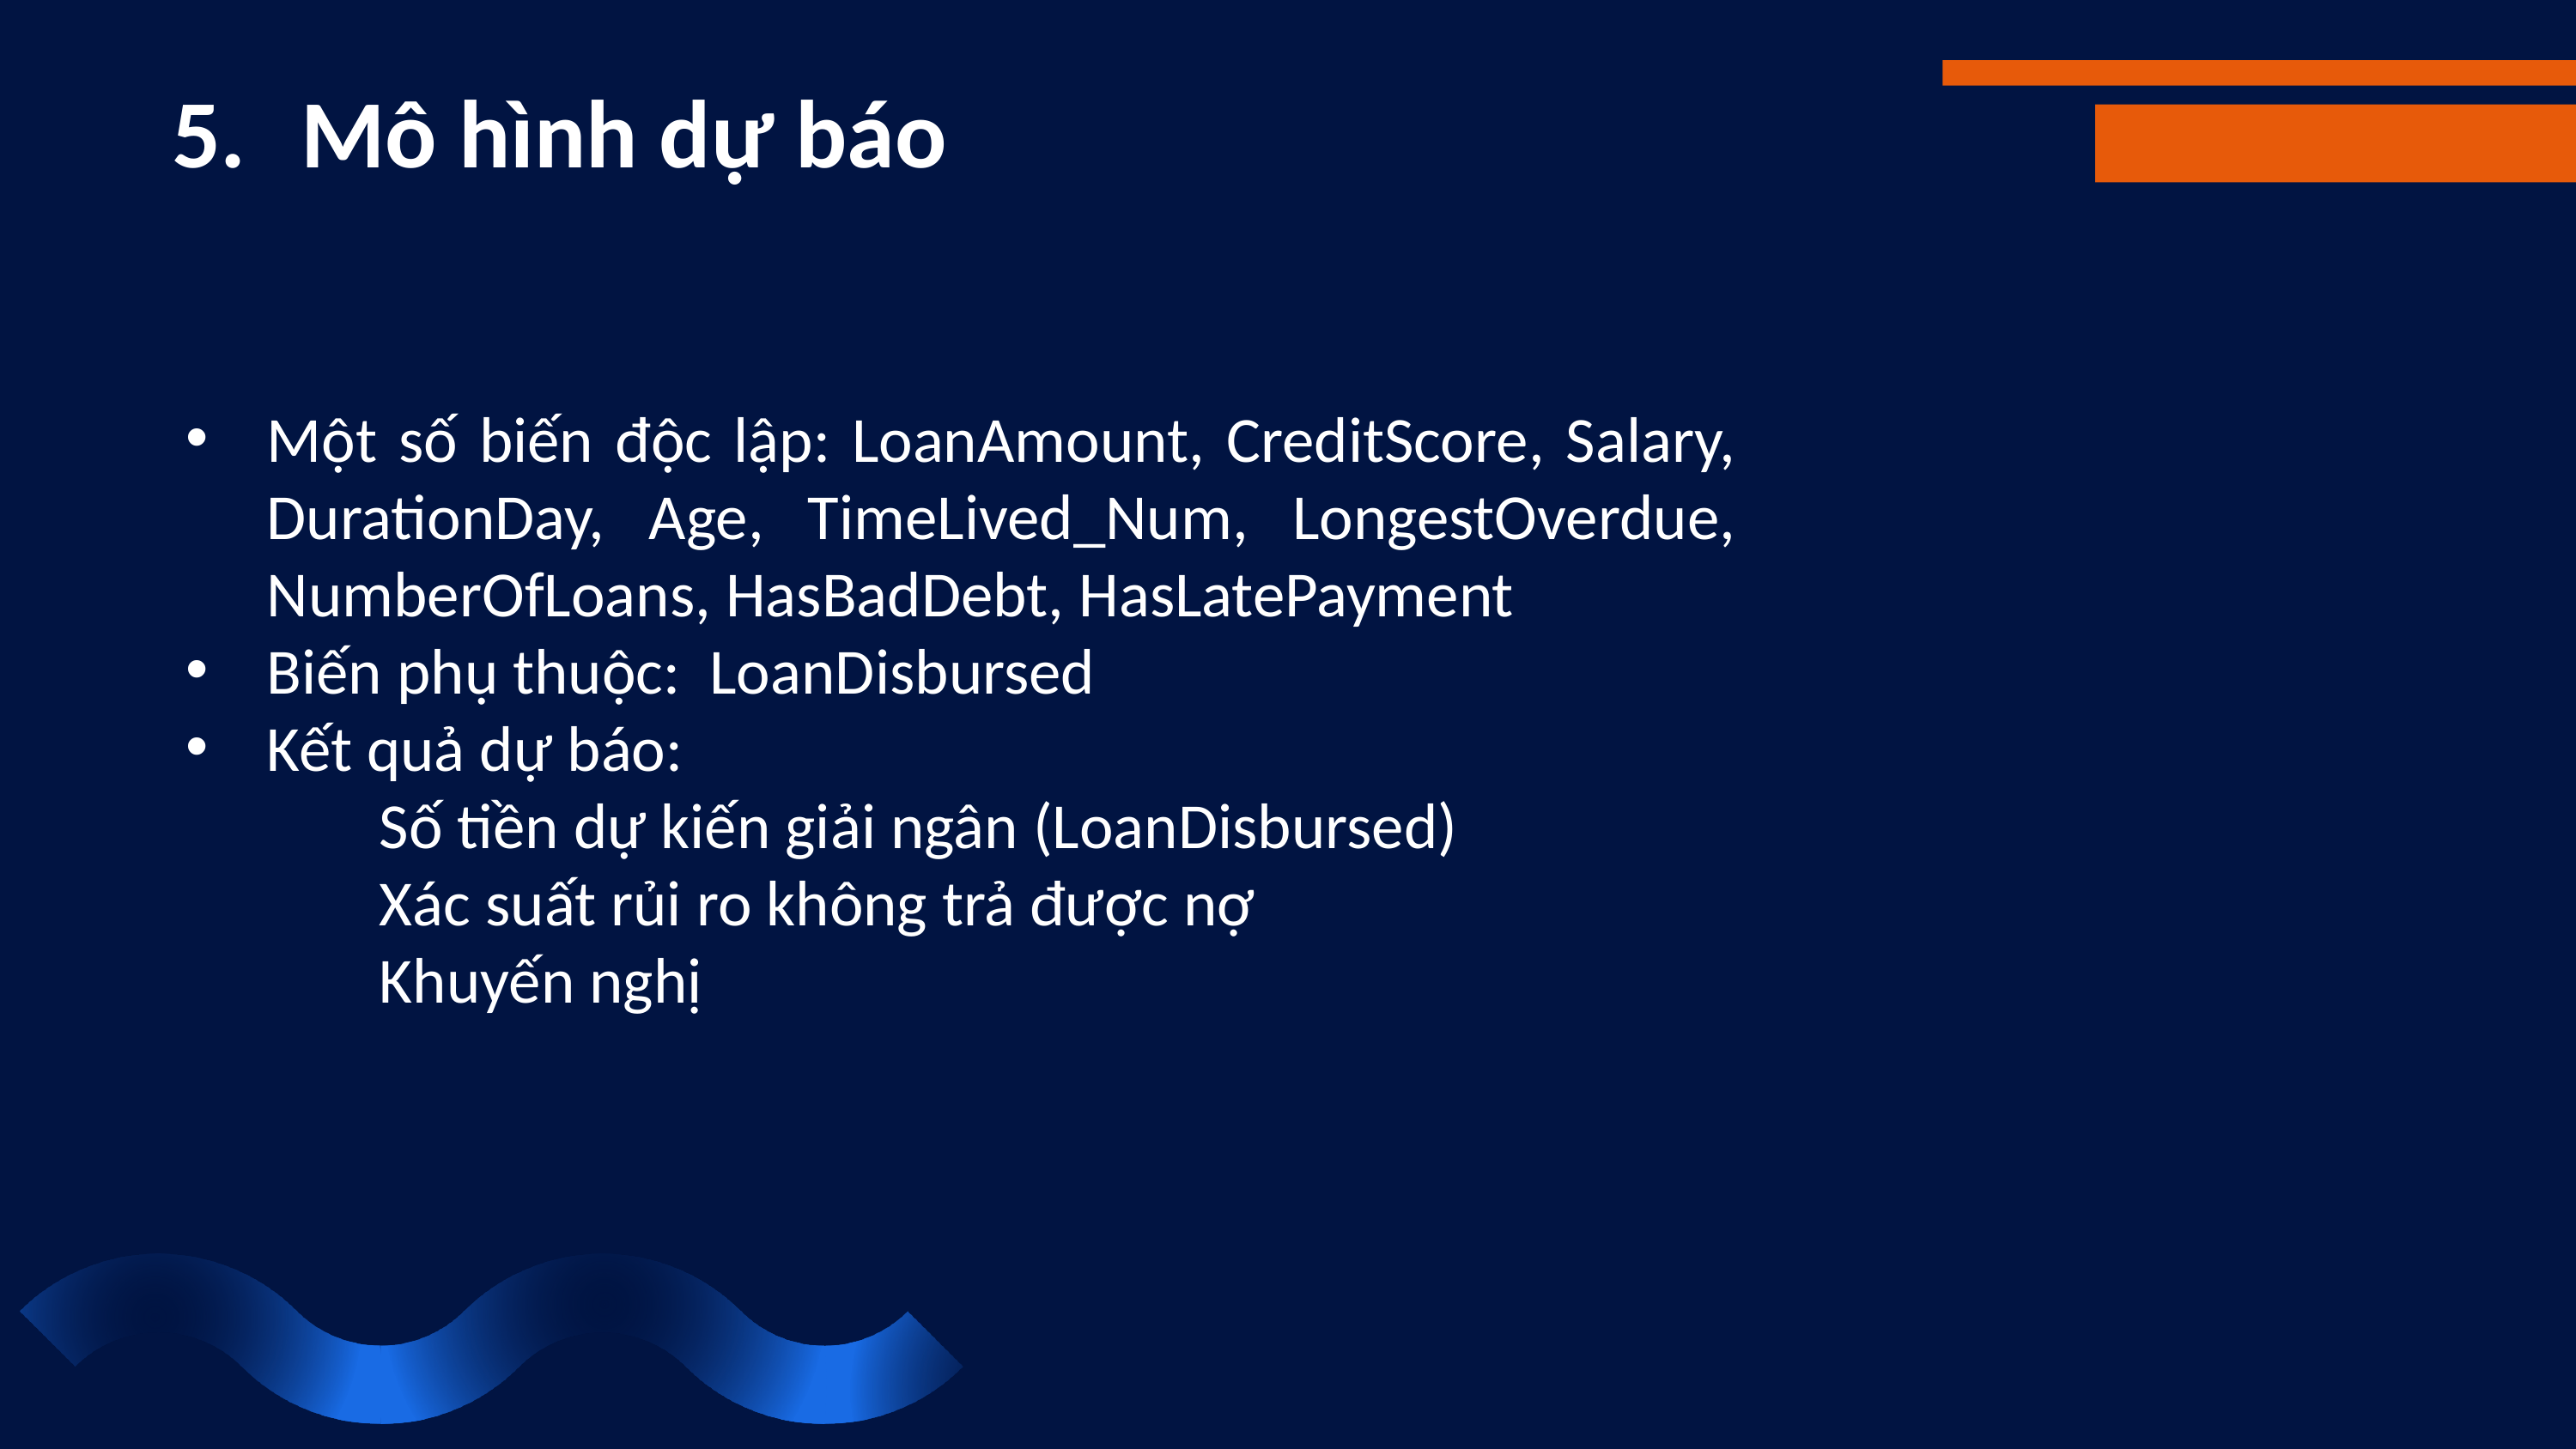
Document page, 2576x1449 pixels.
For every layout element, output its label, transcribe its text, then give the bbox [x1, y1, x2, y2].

text_box [1942, 60, 2576, 86]
text_box [2095, 104, 2576, 183]
text_box Một số biến độc lập: LoanAmount, CreditScore, Salary, DurationDay, Age, TimeLived_Num, LongestOverdue, NumberOfLoans, HasBadDebt, HasLatePayment Biến phụ thuộc: LoanDisbursed Kết quả dự báo: Số tiền dự kiến giải ngân (LoanDisbursed) Xác suất rủi ro không trả được nợ Khuyến nghị [173, 391, 1750, 1100]
text_box [17, 1253, 965, 1424]
text_box 5. Mô hình dự báo [172, 60, 1364, 188]
